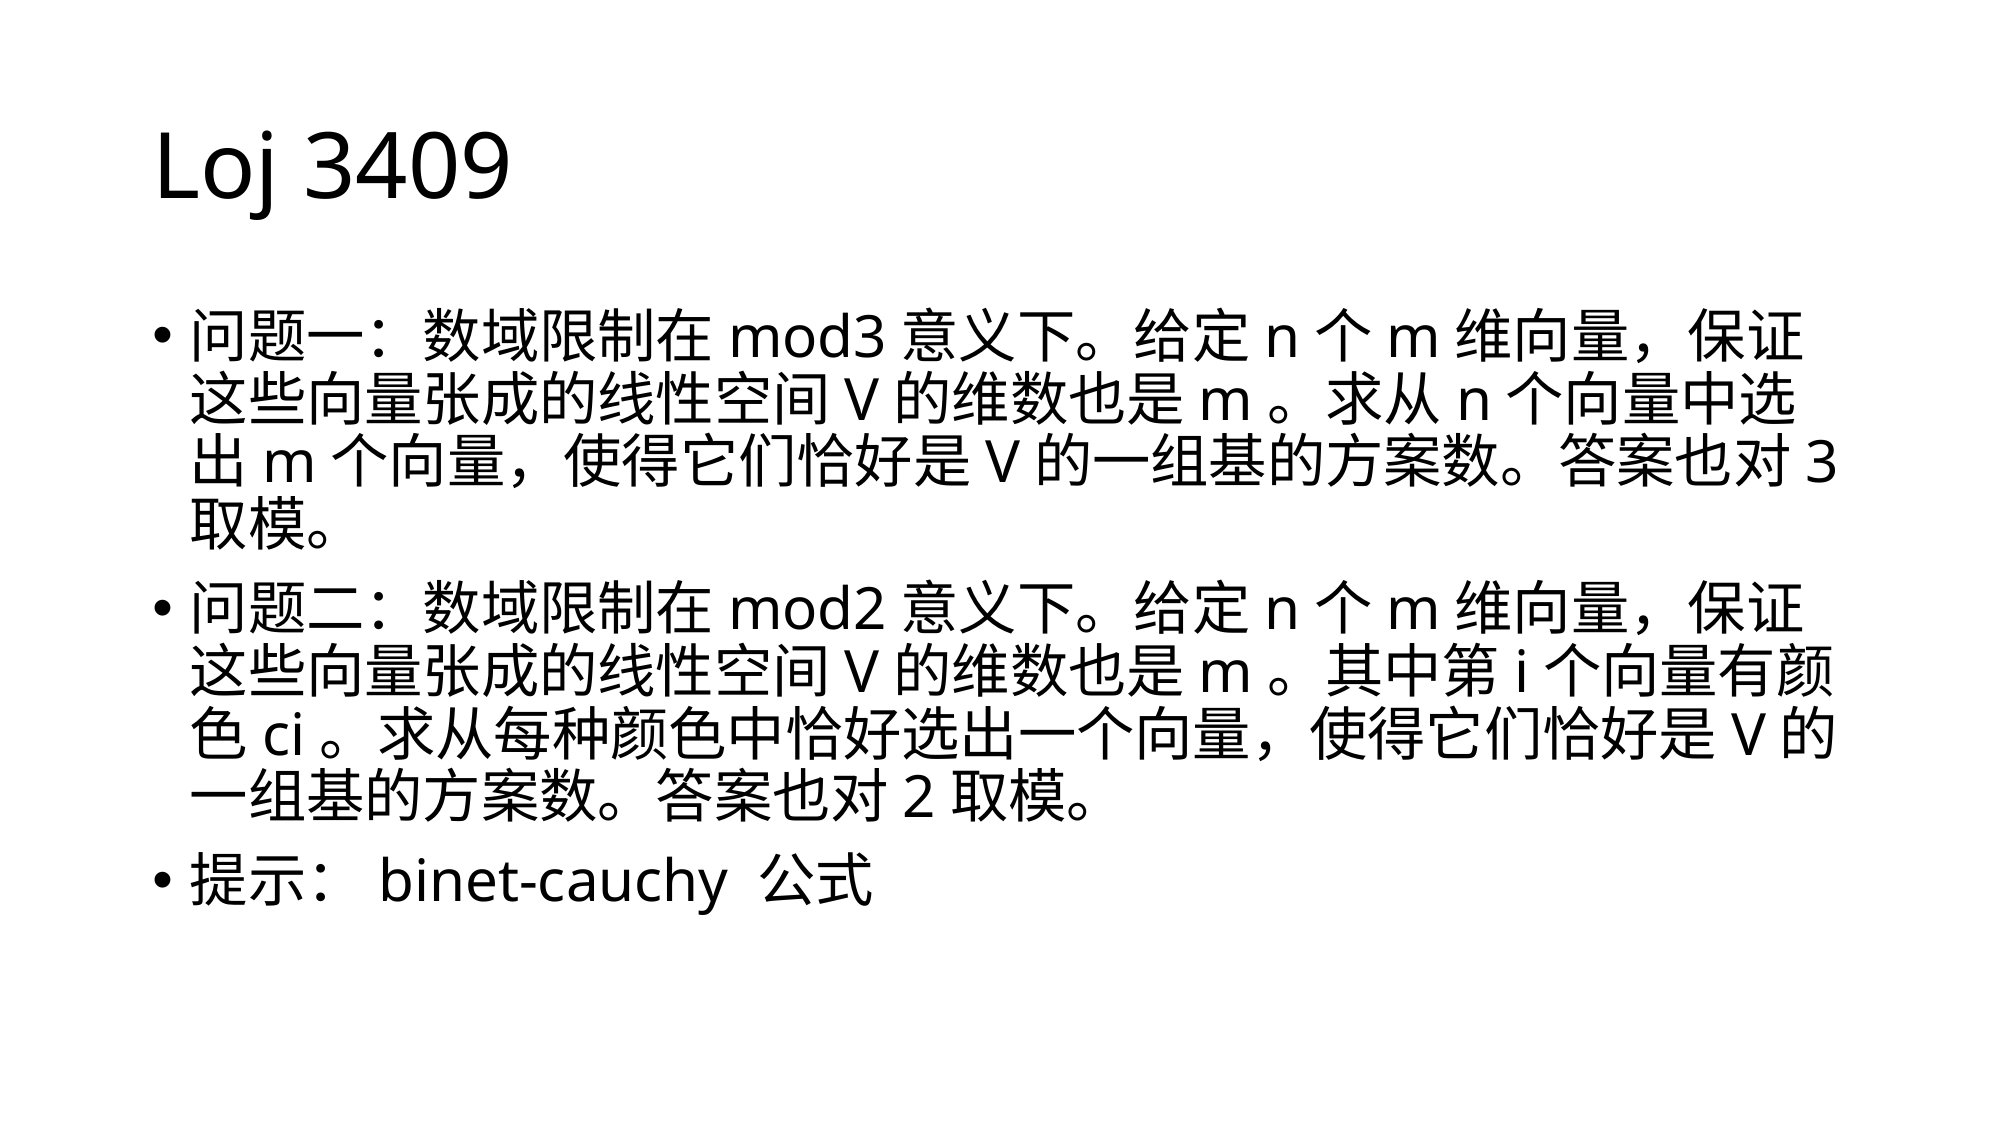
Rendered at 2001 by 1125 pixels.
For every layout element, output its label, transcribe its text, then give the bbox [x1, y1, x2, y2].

list 问题一：数域限制在mod3意义下。给定n个m维向量，保证这些向量张成的线性空间V的维数也是m。求从n个向量中选出m个向量，使得它们恰好是V的一组基的方案数。答案也对3取模。 问题二：数域限制在mod2意义下。给定n个m维向量，保证这些向量张成的线性空间V的维数也是m。其中第i个向量有颜色ci。求从每种颜色中恰好选出一个向量，使得它们恰好是V的一组基的方案数。答案也对2取模。 提示：binet-cauchy 公式 [137, 299, 1863, 1014]
title Loj 3409 [137, 59, 1863, 278]
